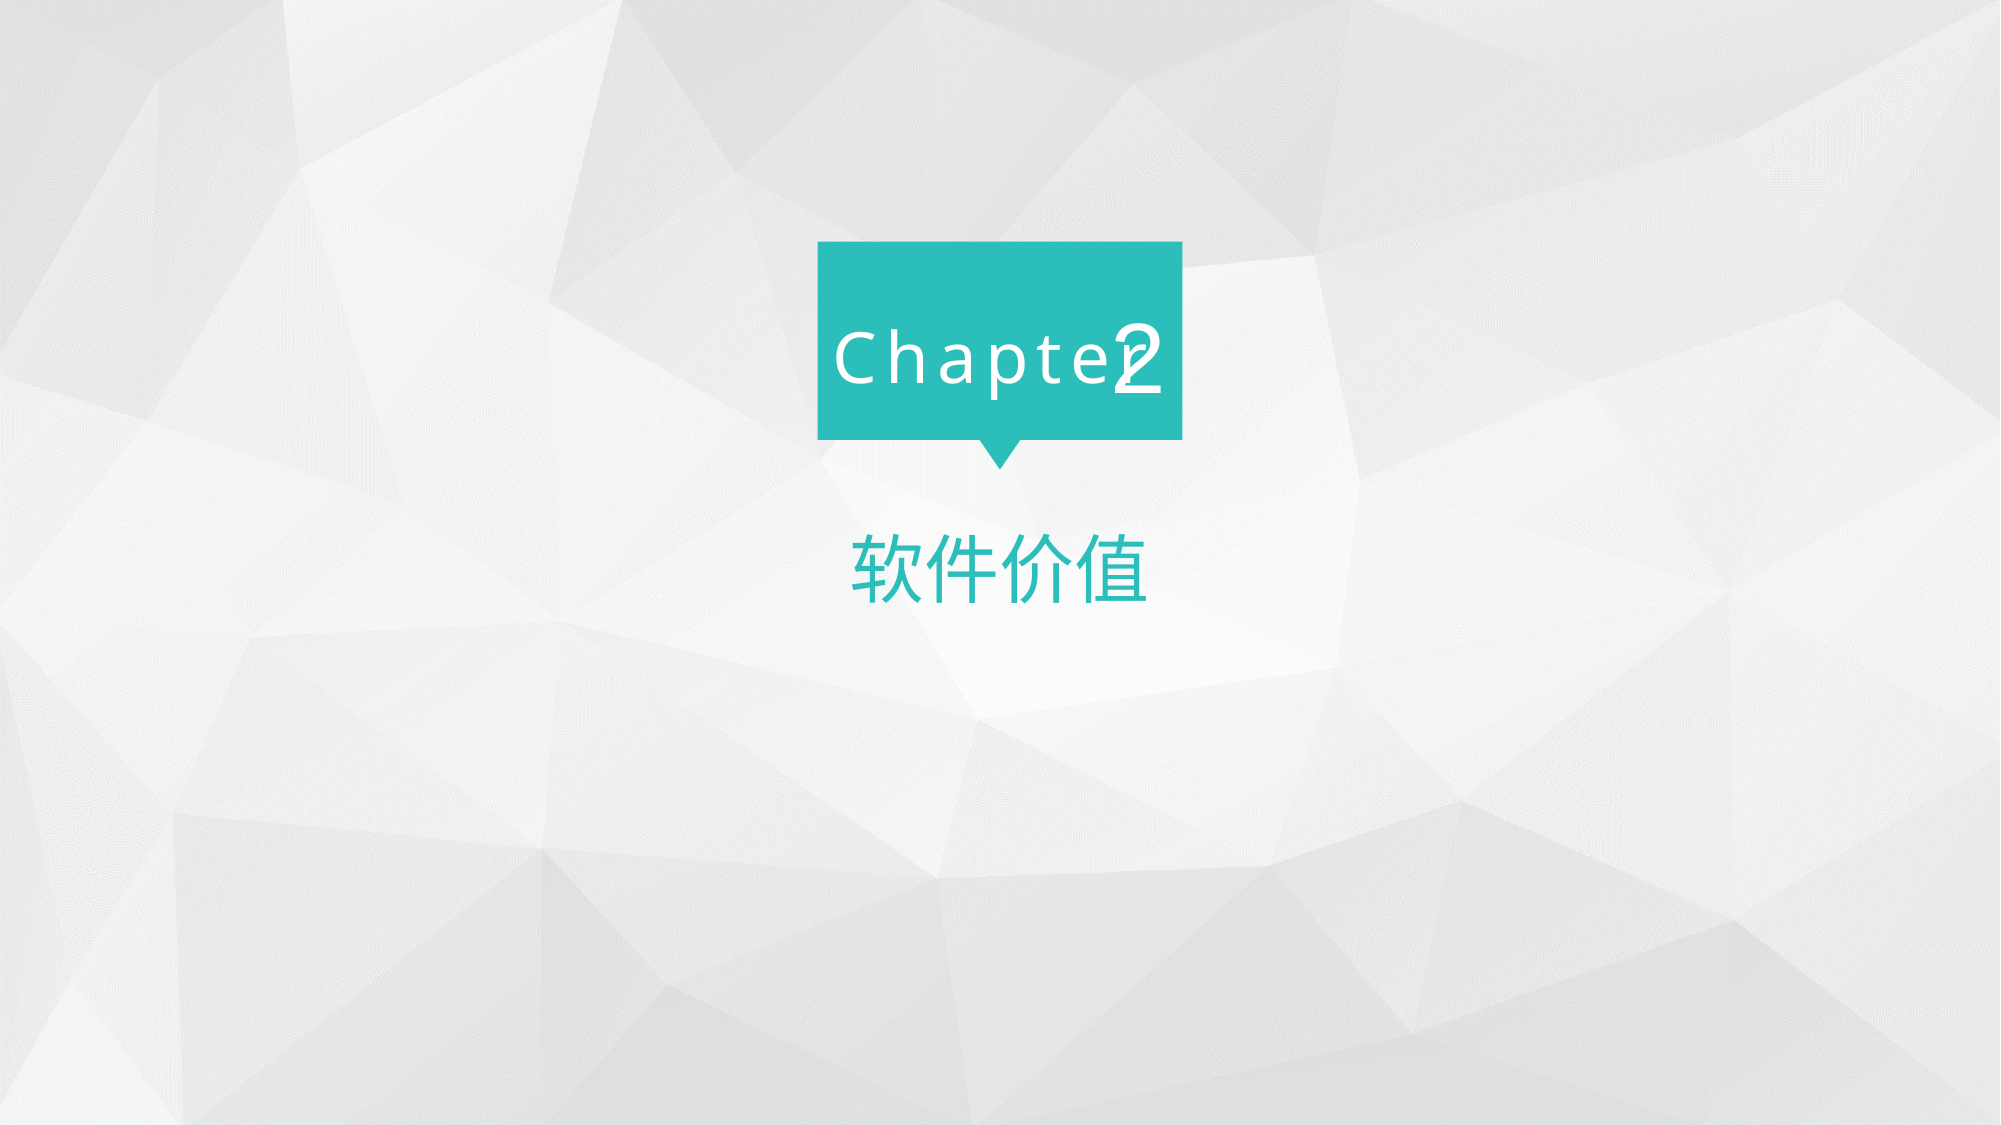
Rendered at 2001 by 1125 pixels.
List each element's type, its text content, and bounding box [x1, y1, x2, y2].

title 软件价值 [361, 473, 1639, 673]
text_box 2 [1095, 285, 1183, 423]
picture [0, 0, 2000, 1125]
